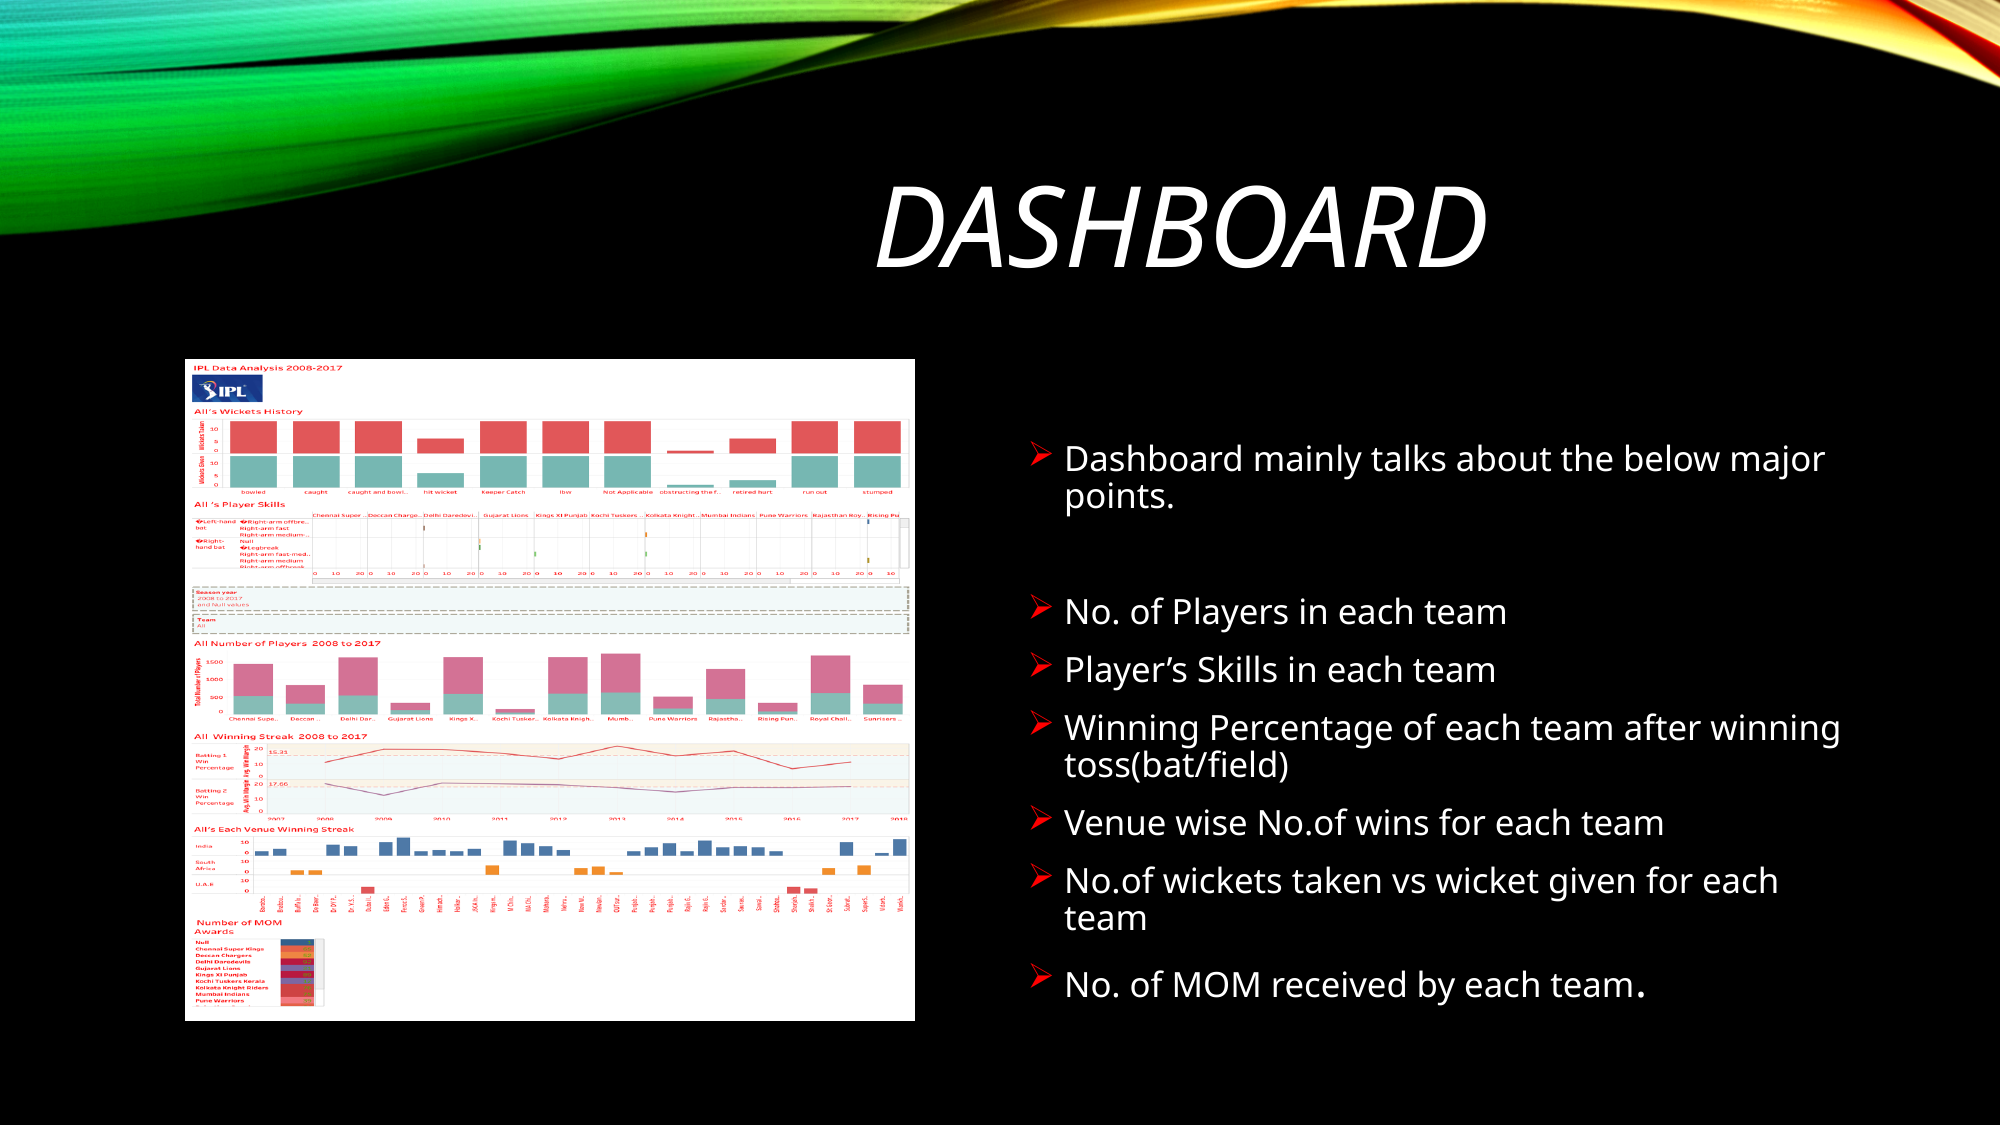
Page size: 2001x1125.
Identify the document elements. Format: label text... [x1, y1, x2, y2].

picture [0, 0, 2000, 237]
list Dashboard mainly talks about the below major points. No. of Players in each team Player’s Skills in each team Winning Percentage of each team after winning toss(bat/field) Venue wise No.of wins for each team No.of wickets taken vs wicket given for each team No. of MOM received by each team. [1012, 360, 1888, 1021]
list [185, 359, 915, 1021]
title DASHBOARD [474, 125, 1888, 338]
